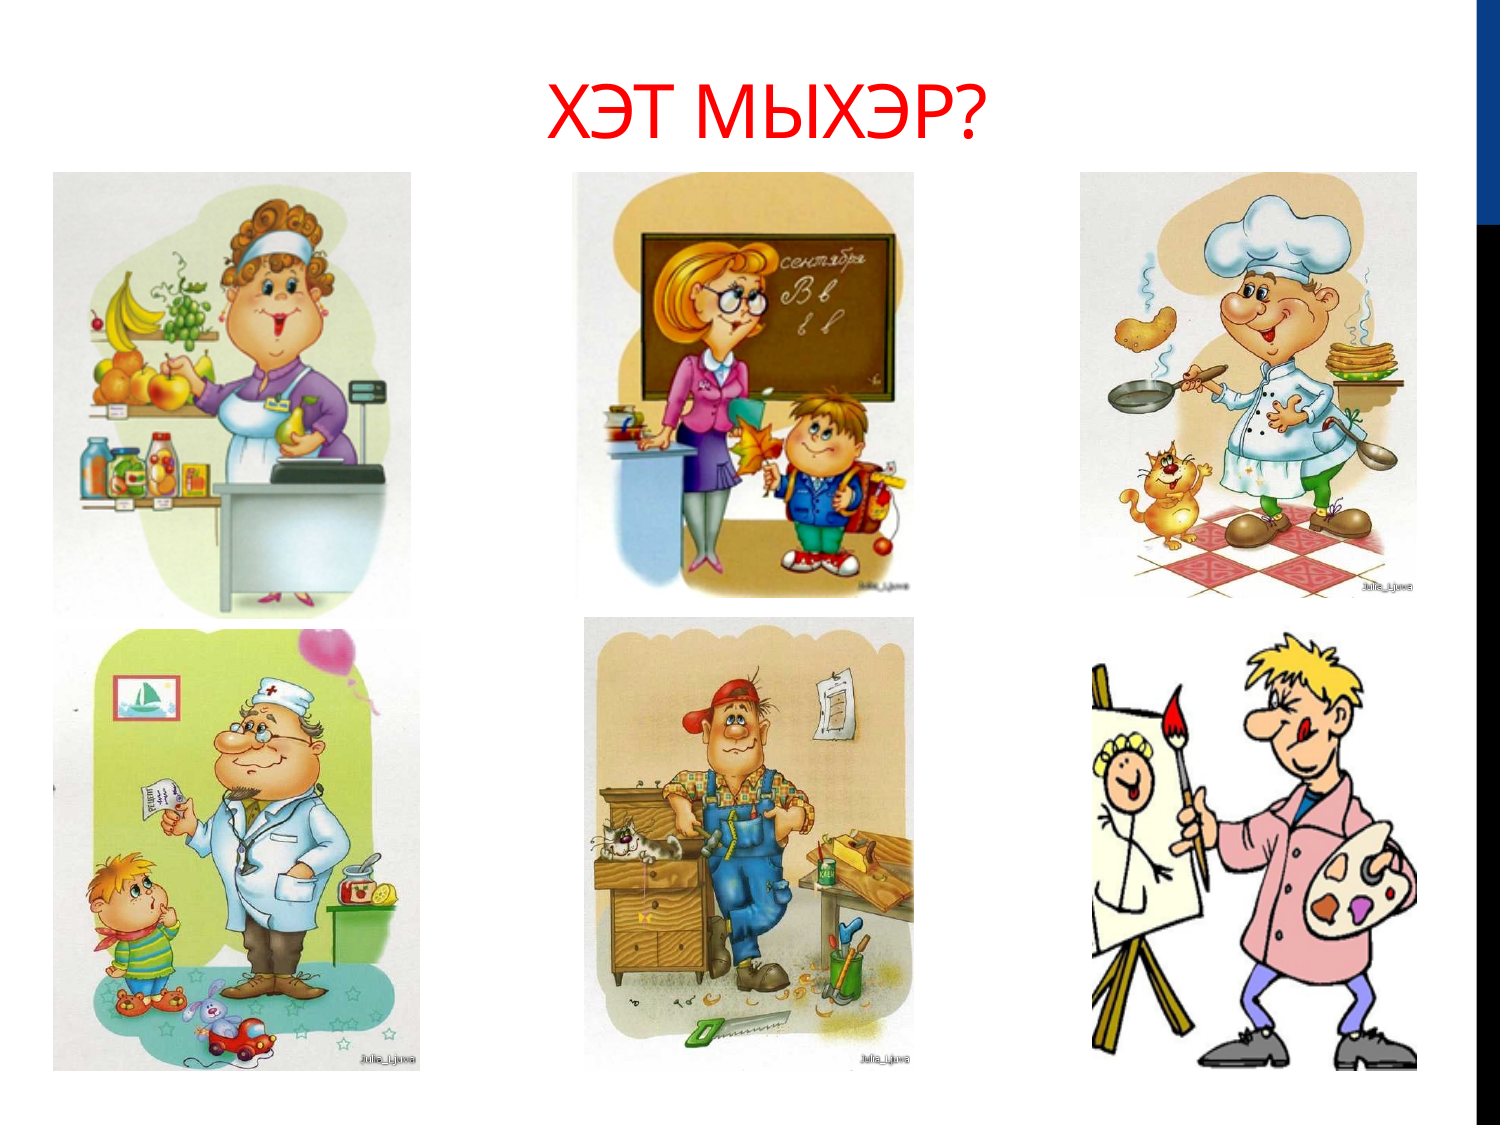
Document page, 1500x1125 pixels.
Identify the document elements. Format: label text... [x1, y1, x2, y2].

picture [1092, 618, 1418, 1071]
picture [584, 617, 914, 1071]
title Хэт мыхэр? [64, 42, 1471, 161]
picture [52, 628, 420, 1071]
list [52, 172, 411, 620]
picture [572, 172, 914, 599]
picture [1080, 172, 1418, 599]
